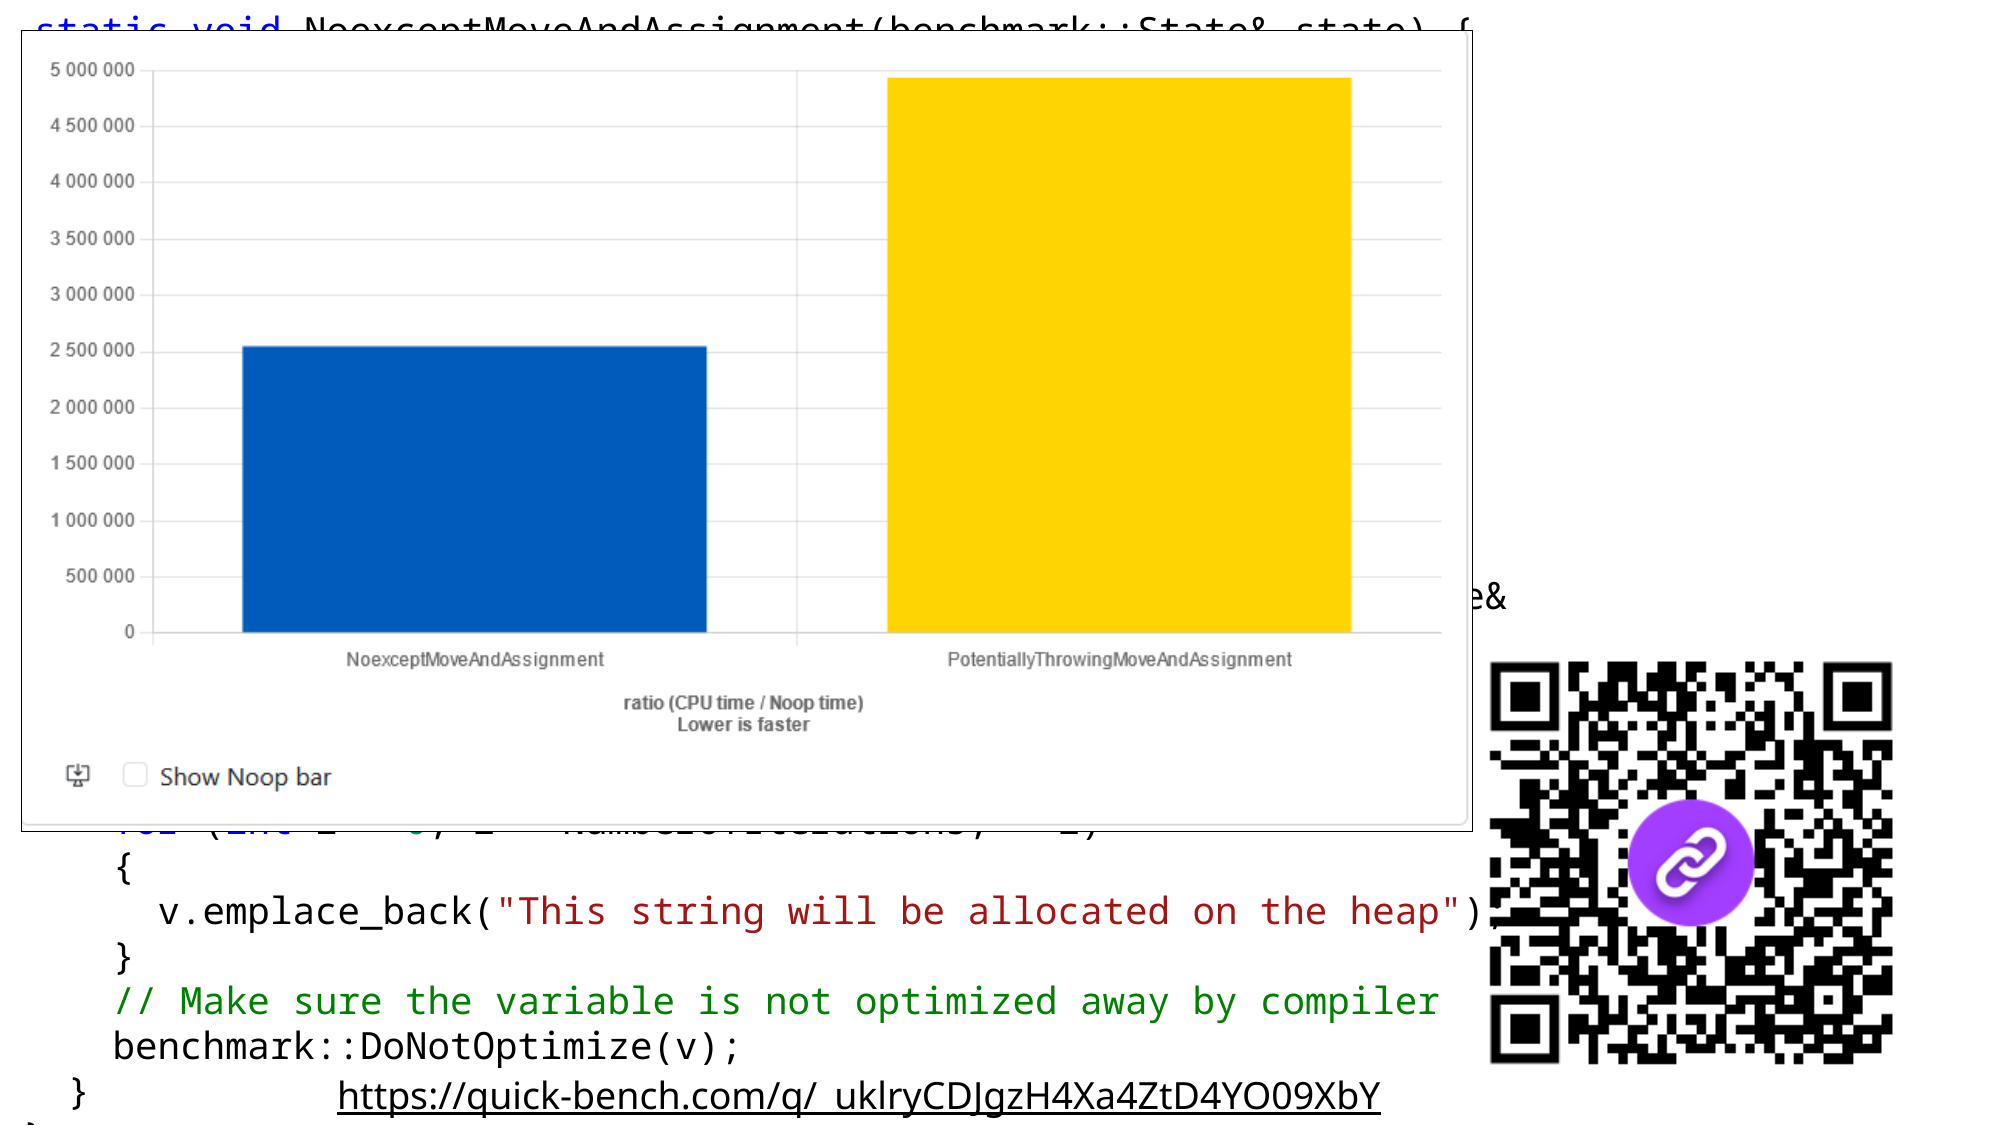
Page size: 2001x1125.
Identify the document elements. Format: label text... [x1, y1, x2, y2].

picture [1483, 653, 1899, 1066]
text_box static void NoexceptMoveAndAssignment(benchmark::State& state) { // Code inside this loop is measured repeatedly for (auto _ : state) { std::vector<Foo> v; for (int i = 0; i < NumberOfIterations; ++i) { v.emplace_back("This string will be allocated on the heap"); } // Make sure the variable is not optimized away by compiler benchmark::DoNotOptimize(v); } } [19, 0, 1508, 564]
picture [21, 30, 1473, 833]
text_box https://quick-bench.com/q/_uklryCDJgzH4Xa4ZtD4YO09XbY [322, 1064, 1406, 1125]
text_box static void PotentiallyThrowingMoveAndAssignment(benchmark::State& state) { // Code inside this loop is measured repeatedly for (auto _ : state) { std::vector<Bar> v; for (int i = 0; i < NumberOfIterations; ++i) { v.emplace_back("This string will be allocated on the heap"); } // Make sure the variable is not optimized away by compiler benchmark::DoNotOptimize(v); } } [7, 564, 1674, 1125]
